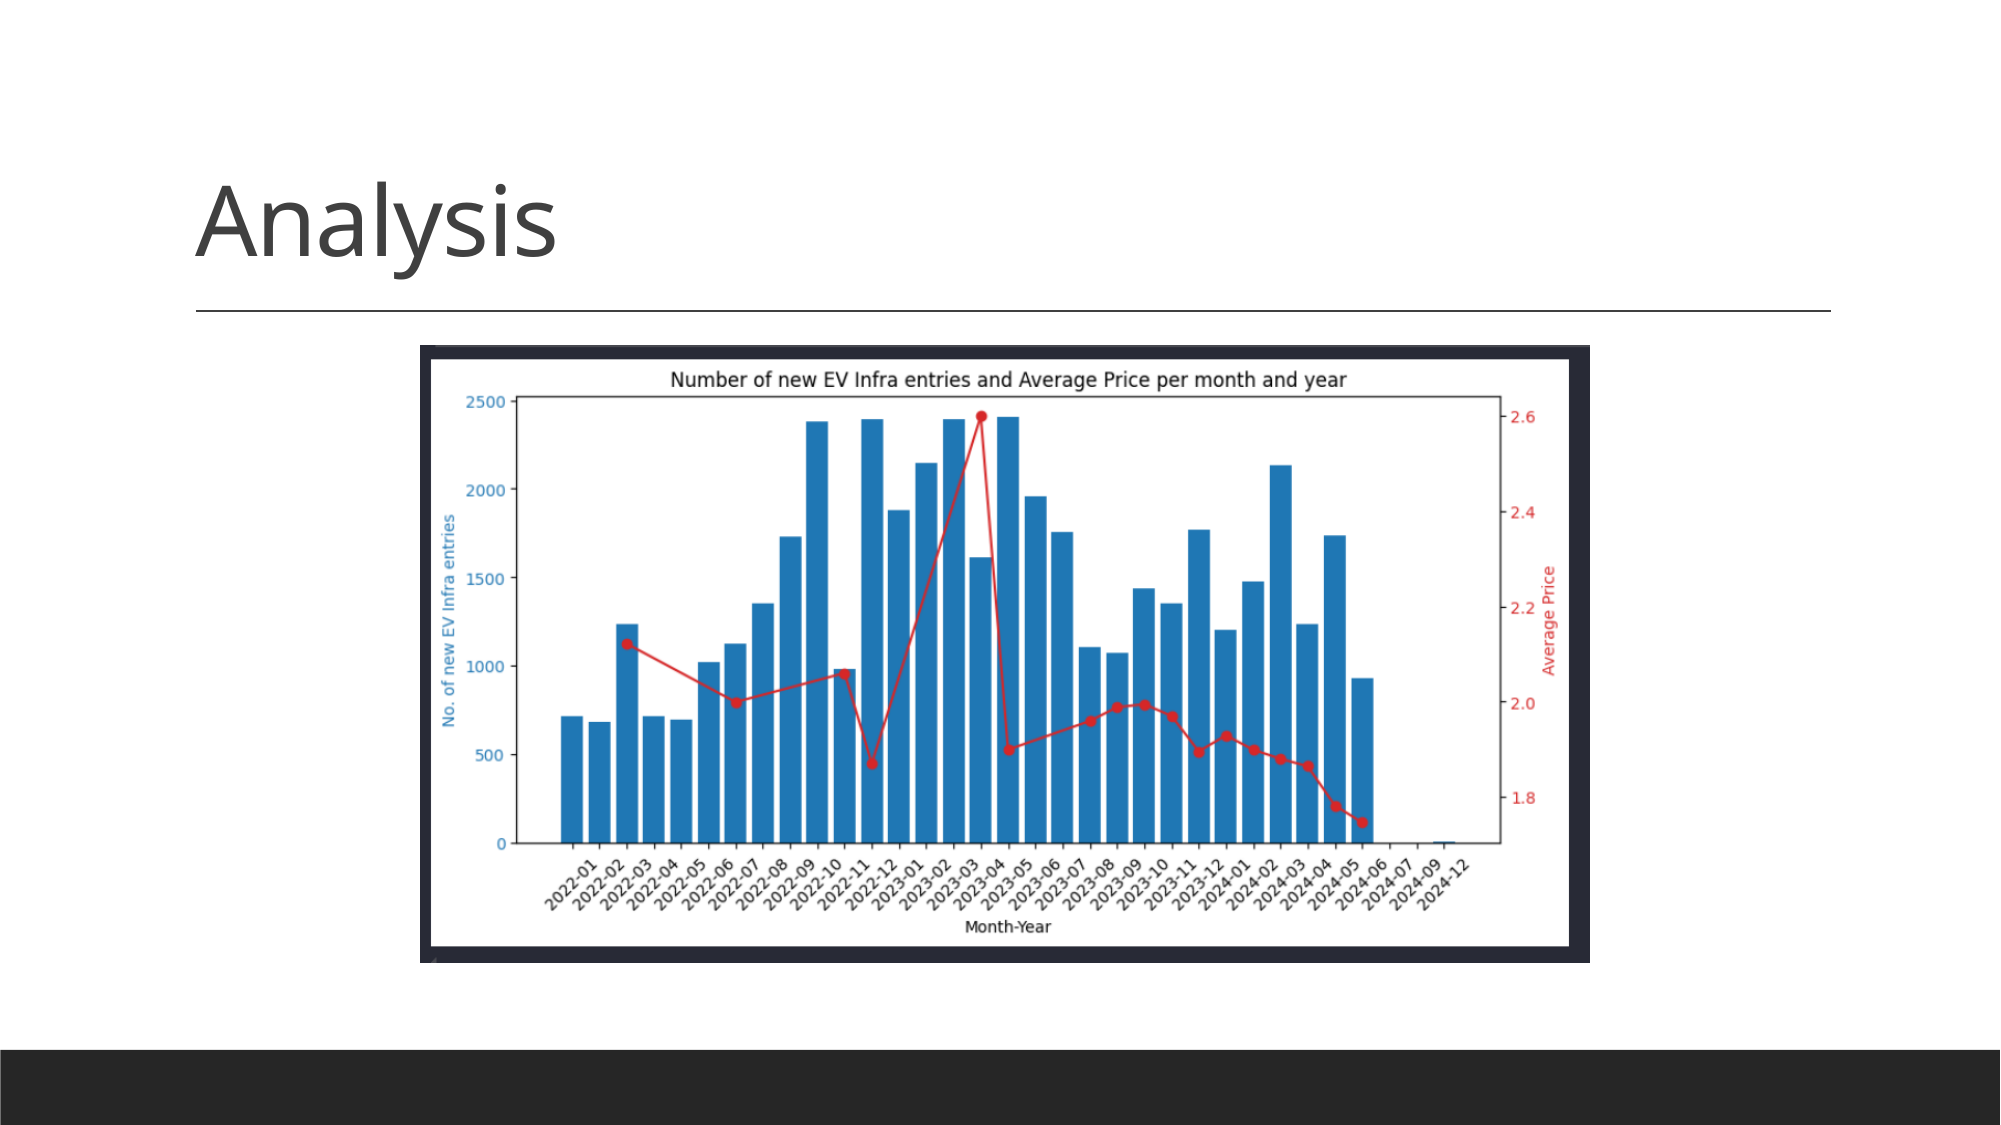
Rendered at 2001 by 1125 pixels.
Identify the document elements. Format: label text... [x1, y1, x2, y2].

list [419, 345, 1591, 964]
title Analysis [180, 47, 1830, 285]
